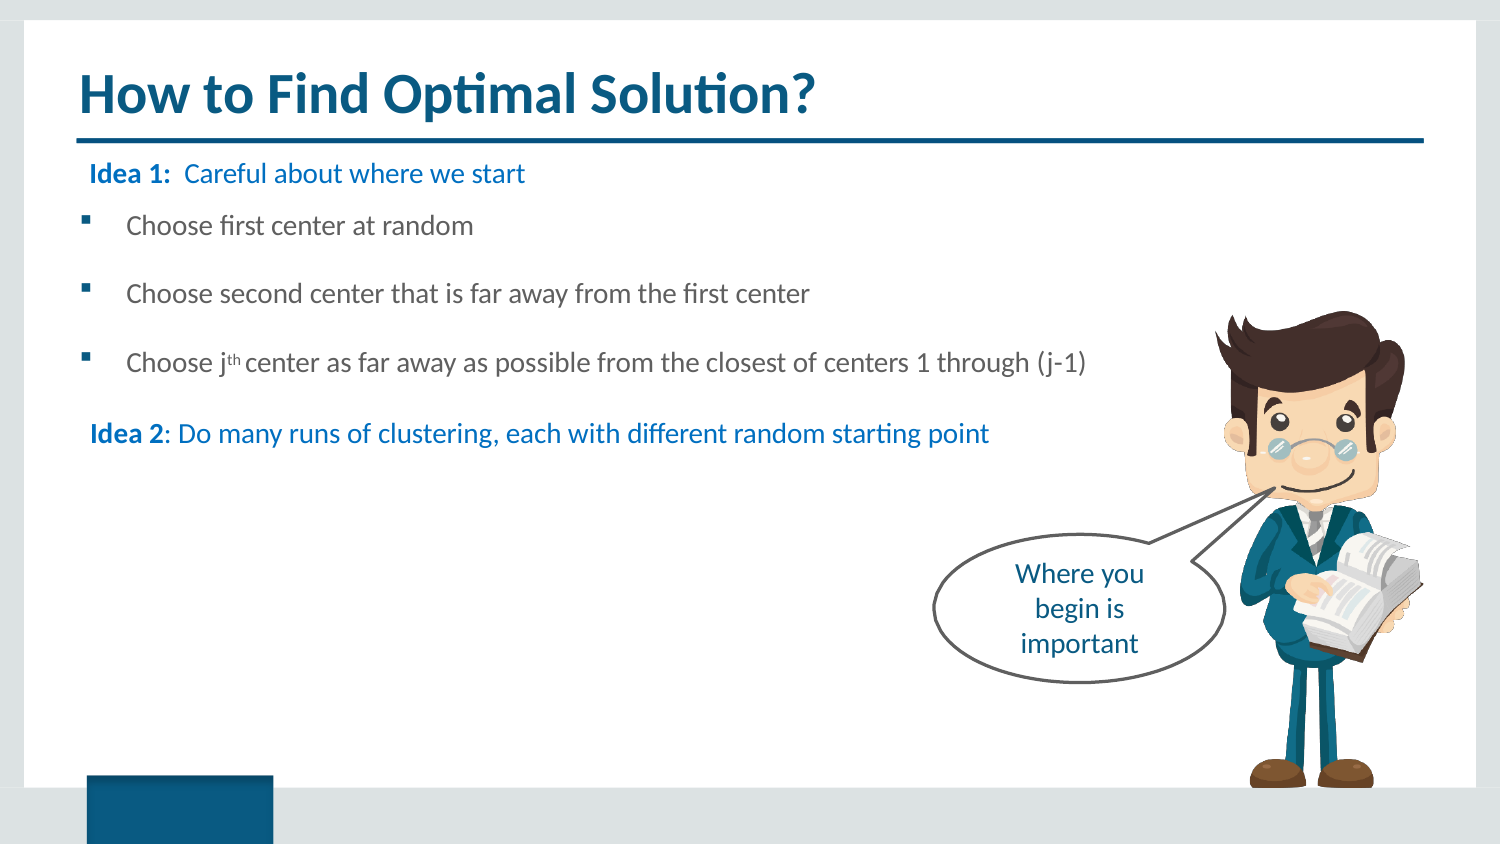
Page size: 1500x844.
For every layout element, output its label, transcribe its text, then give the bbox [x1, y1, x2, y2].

text_box Idea 1: Careful about where we start Choose first center at random Choose second center that is far away from the first center Choose jth center as far away as possible from the closest of centers 1 through (j-1) Idea 2: Do many runs of clustering, each with different random starting point [77, 134, 1105, 450]
text_box [1105, 138, 1424, 144]
text_box [1215, 311, 1424, 788]
text_box Where you begin is important [1011, 551, 1147, 659]
text_box [933, 487, 1275, 683]
text_box [86, 775, 274, 844]
title How to Find Optimal Solution? [77, 53, 826, 134]
